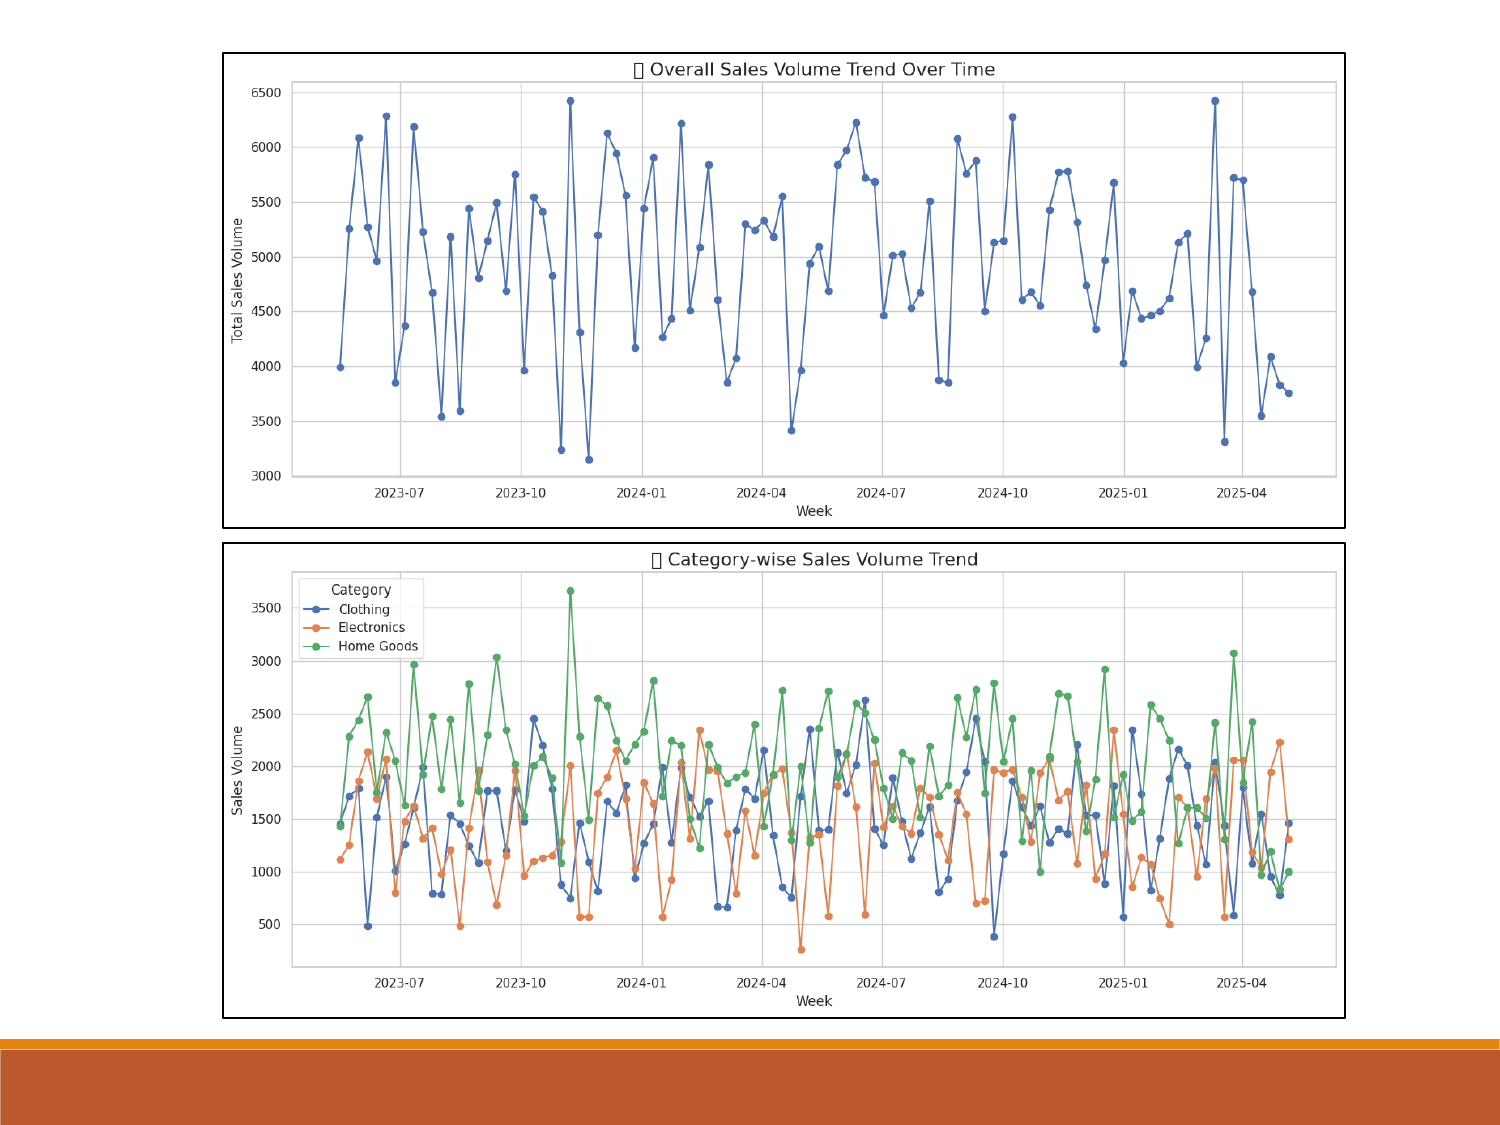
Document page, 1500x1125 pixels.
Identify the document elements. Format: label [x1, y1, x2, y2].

picture [223, 543, 1345, 1018]
picture [223, 53, 1345, 528]
